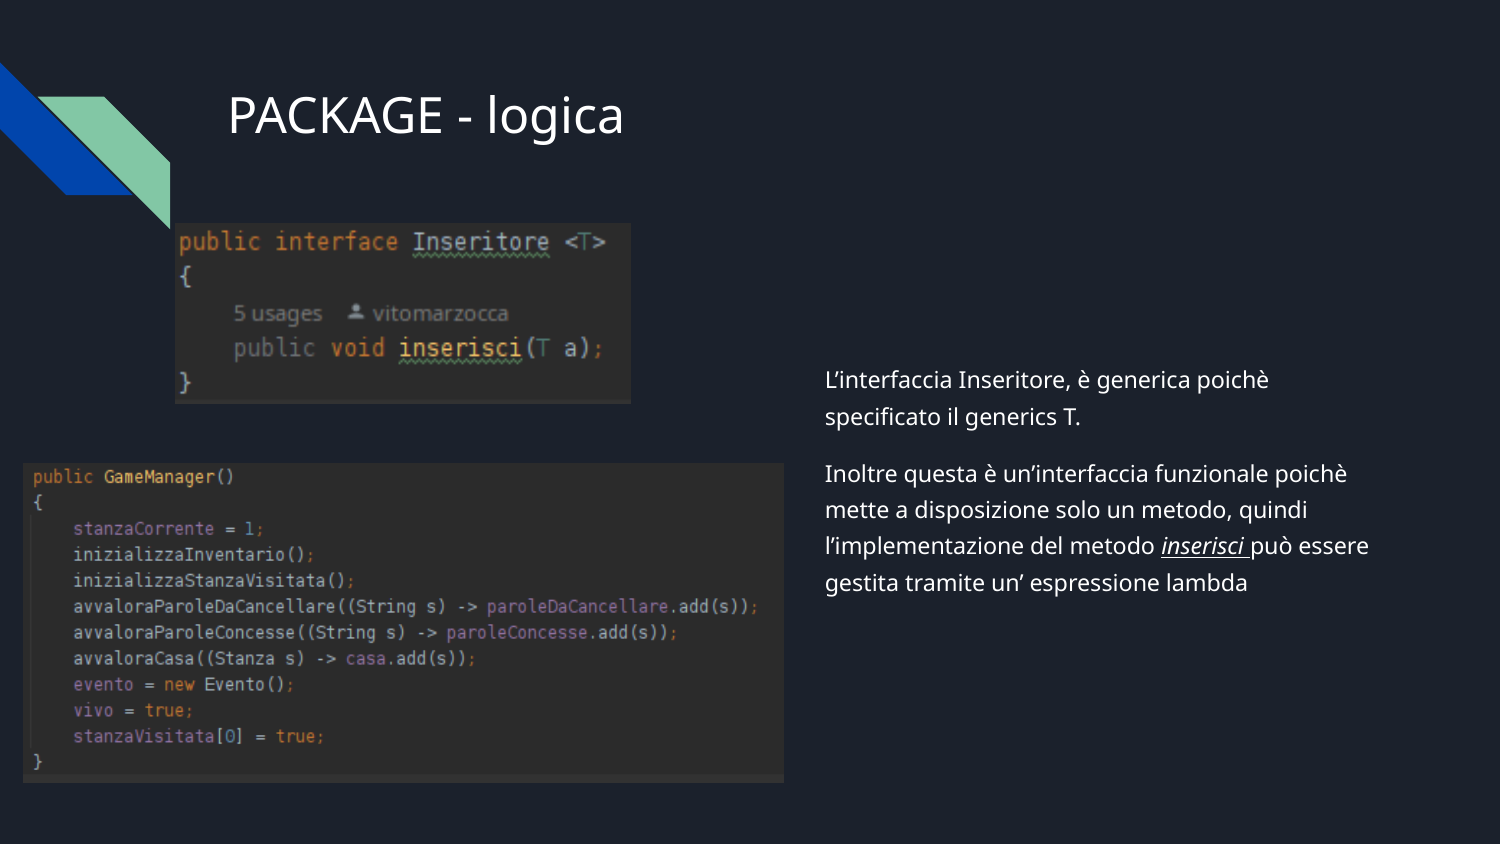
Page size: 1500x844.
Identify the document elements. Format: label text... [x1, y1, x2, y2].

title PACKAGE - logica [212, 64, 1368, 215]
picture [175, 223, 631, 405]
list L’interfaccia Inseritore, è generica poichè specificato il generics T. Inoltre questa è un’interfaccia funzionale poichè mette a disposizione solo un metodo, quindi l’implementazione del metodo inserisci può essere gestita tramite un’ espressione lambda [809, 344, 1406, 615]
picture [22, 462, 784, 783]
